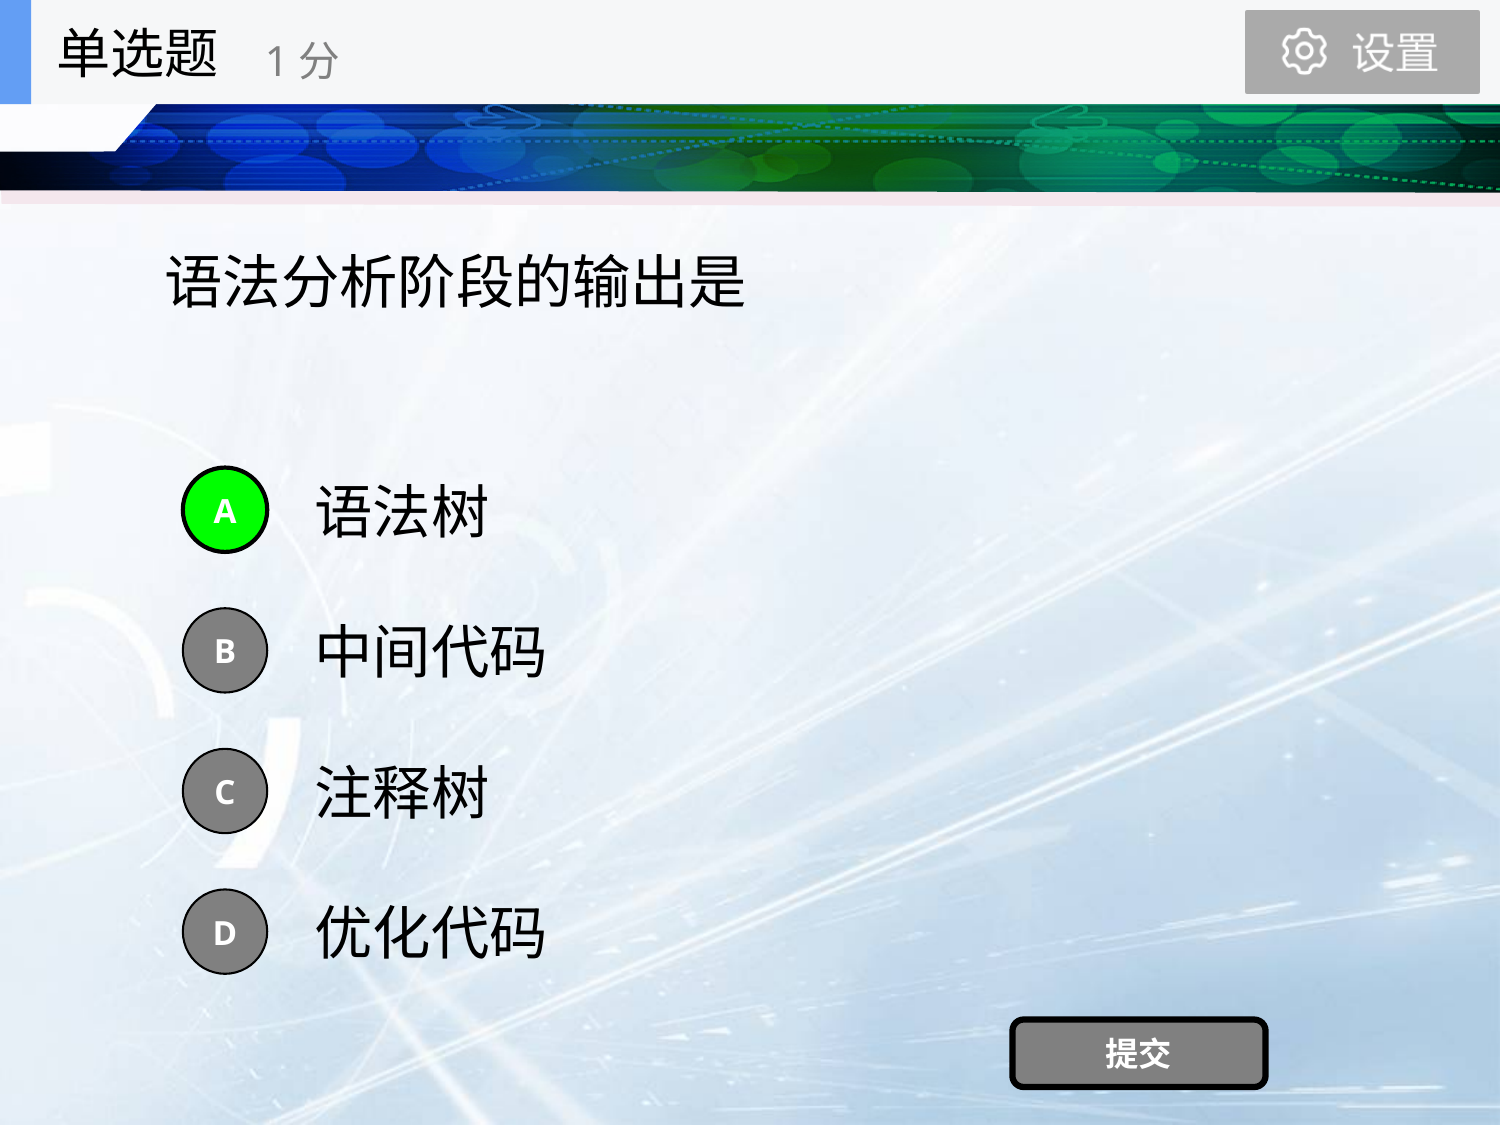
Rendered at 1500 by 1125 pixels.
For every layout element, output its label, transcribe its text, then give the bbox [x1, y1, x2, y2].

text_box 语法树 [299, 456, 1350, 563]
picture [1245, 10, 1480, 94]
text_box 提交 [1012, 1019, 1266, 1088]
text_box A [182, 467, 268, 552]
text_box C [182, 748, 268, 834]
text_box 中间代码 [299, 597, 1350, 703]
picture [1350, 105, 1500, 193]
text_box 注释树 [299, 738, 1350, 844]
text_box B [182, 608, 268, 693]
text_box 语法分析阶段的输出是 [149, 113, 1350, 456]
text_box D [182, 889, 268, 974]
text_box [0, 0, 1500, 105]
text_box 优化代码 [299, 878, 1350, 985]
picture [0, 105, 1500, 1125]
